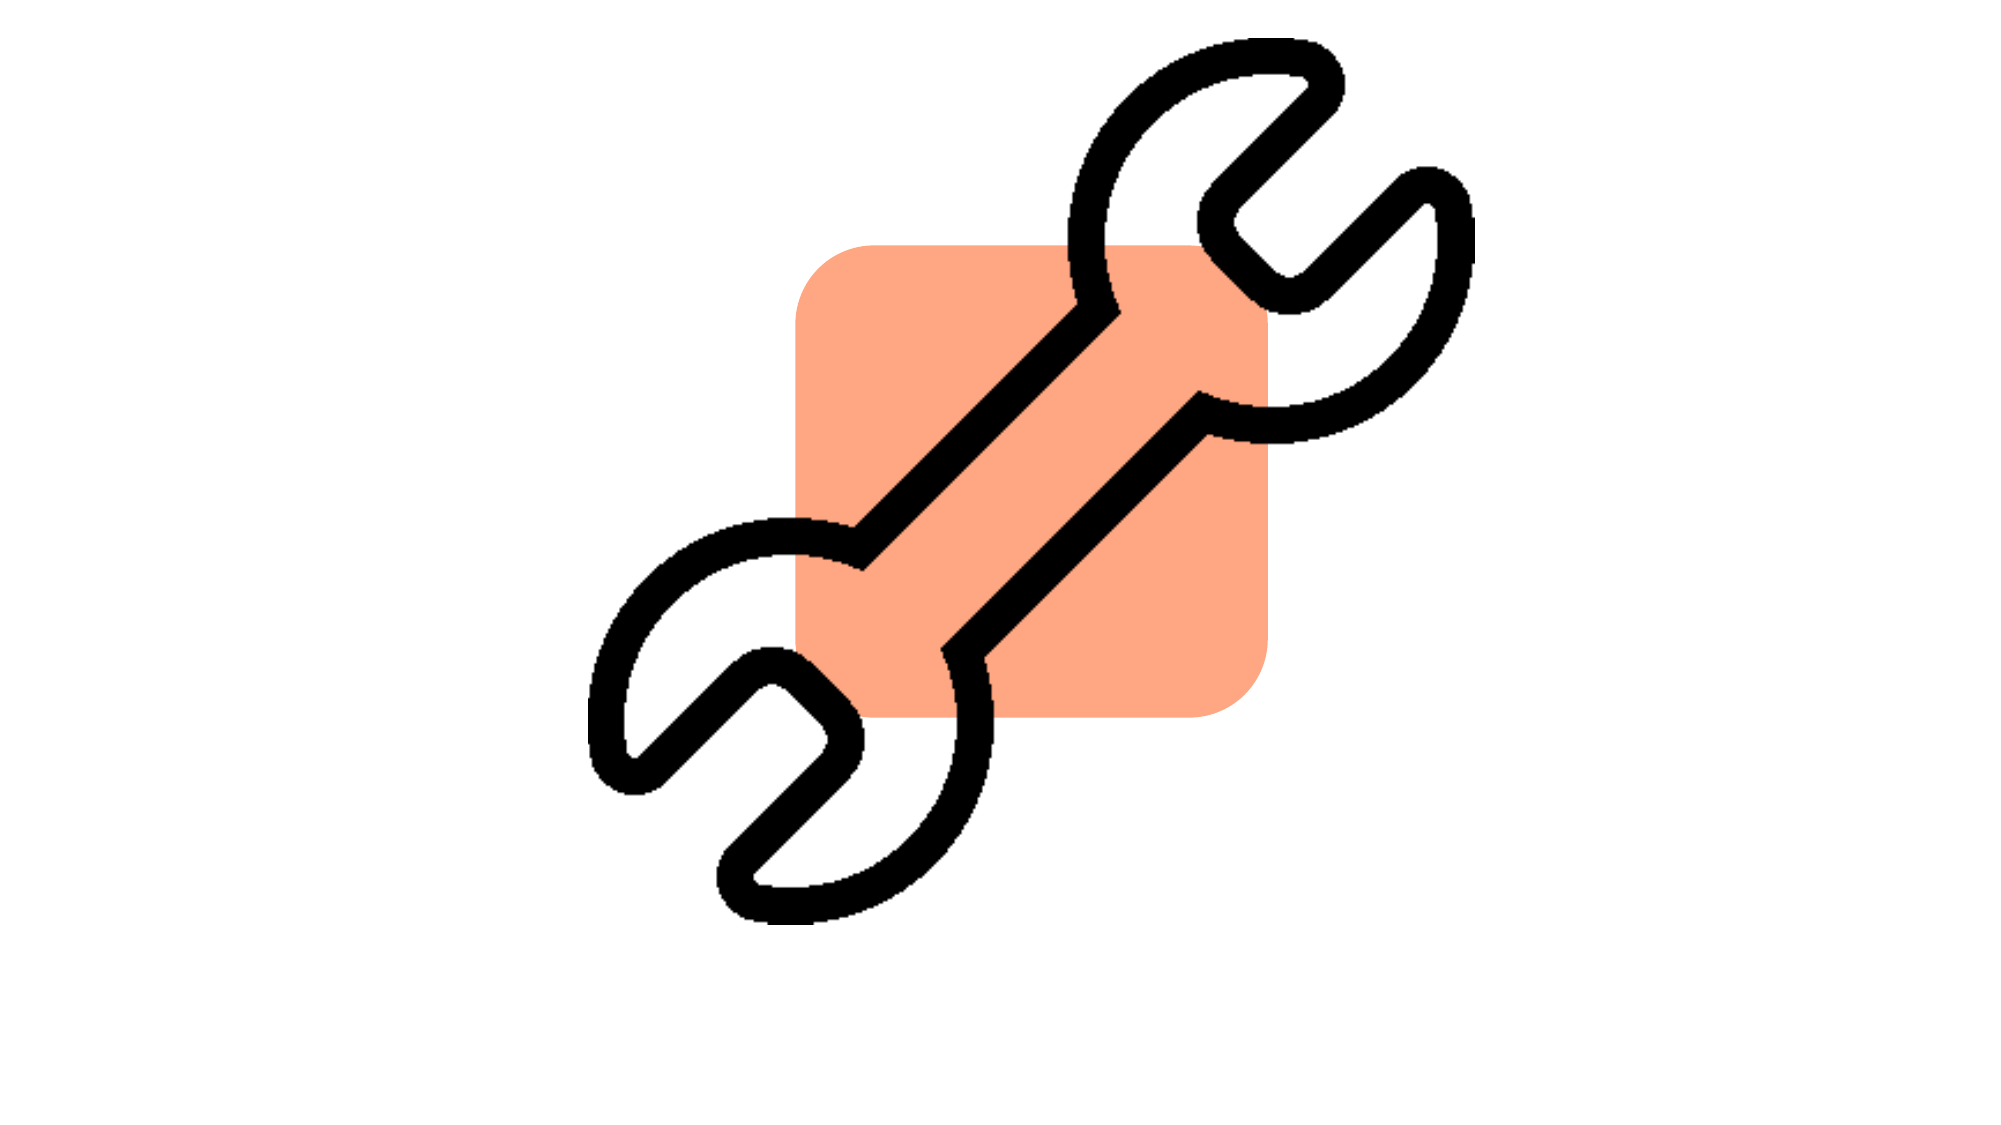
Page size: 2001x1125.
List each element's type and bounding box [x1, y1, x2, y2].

picture [588, 38, 1475, 925]
